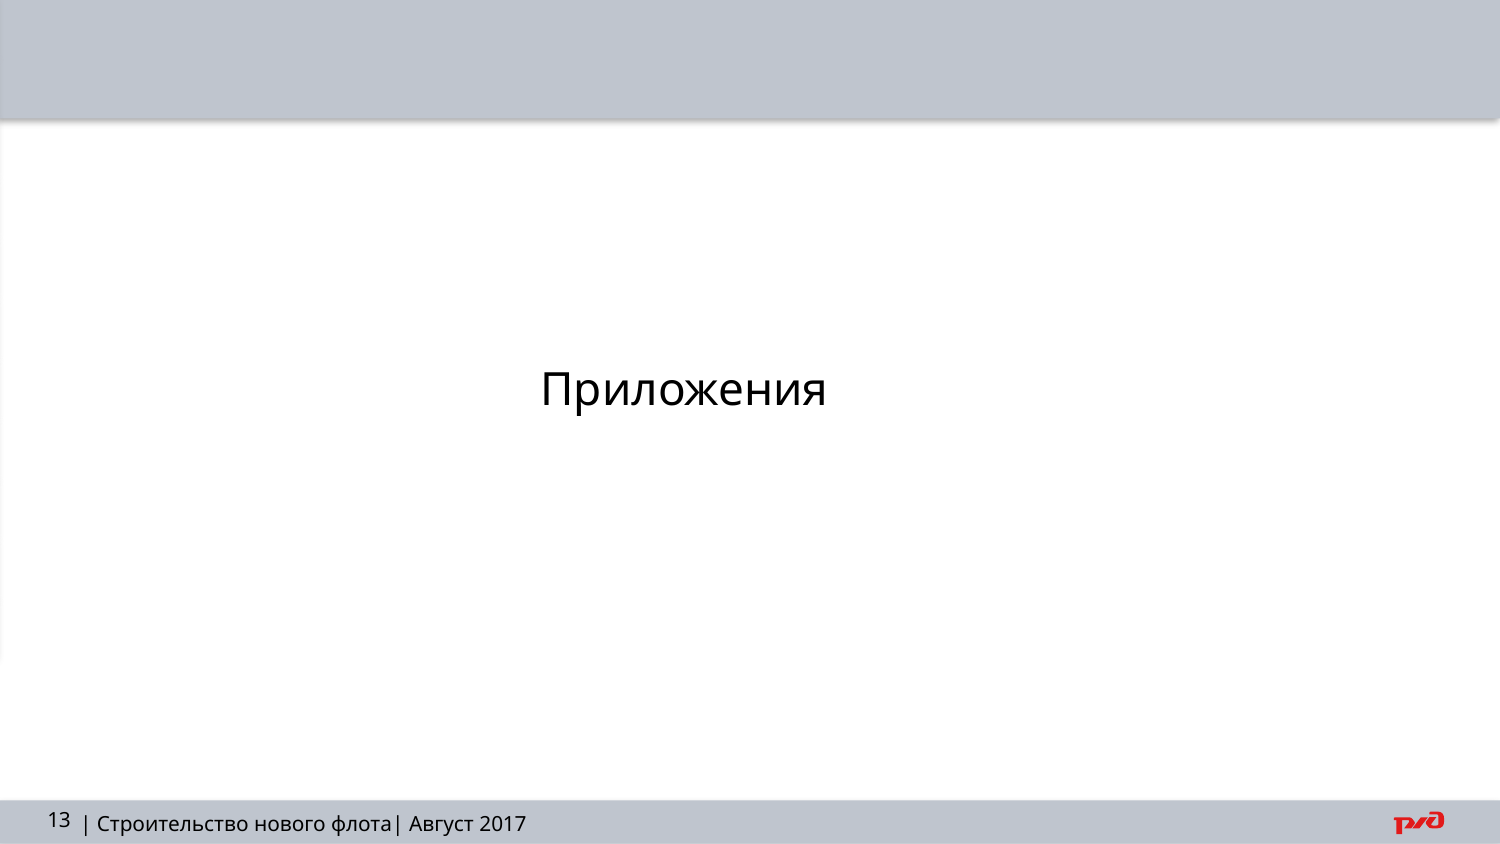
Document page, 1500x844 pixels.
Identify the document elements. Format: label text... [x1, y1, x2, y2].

title Приложения [525, 315, 1081, 459]
